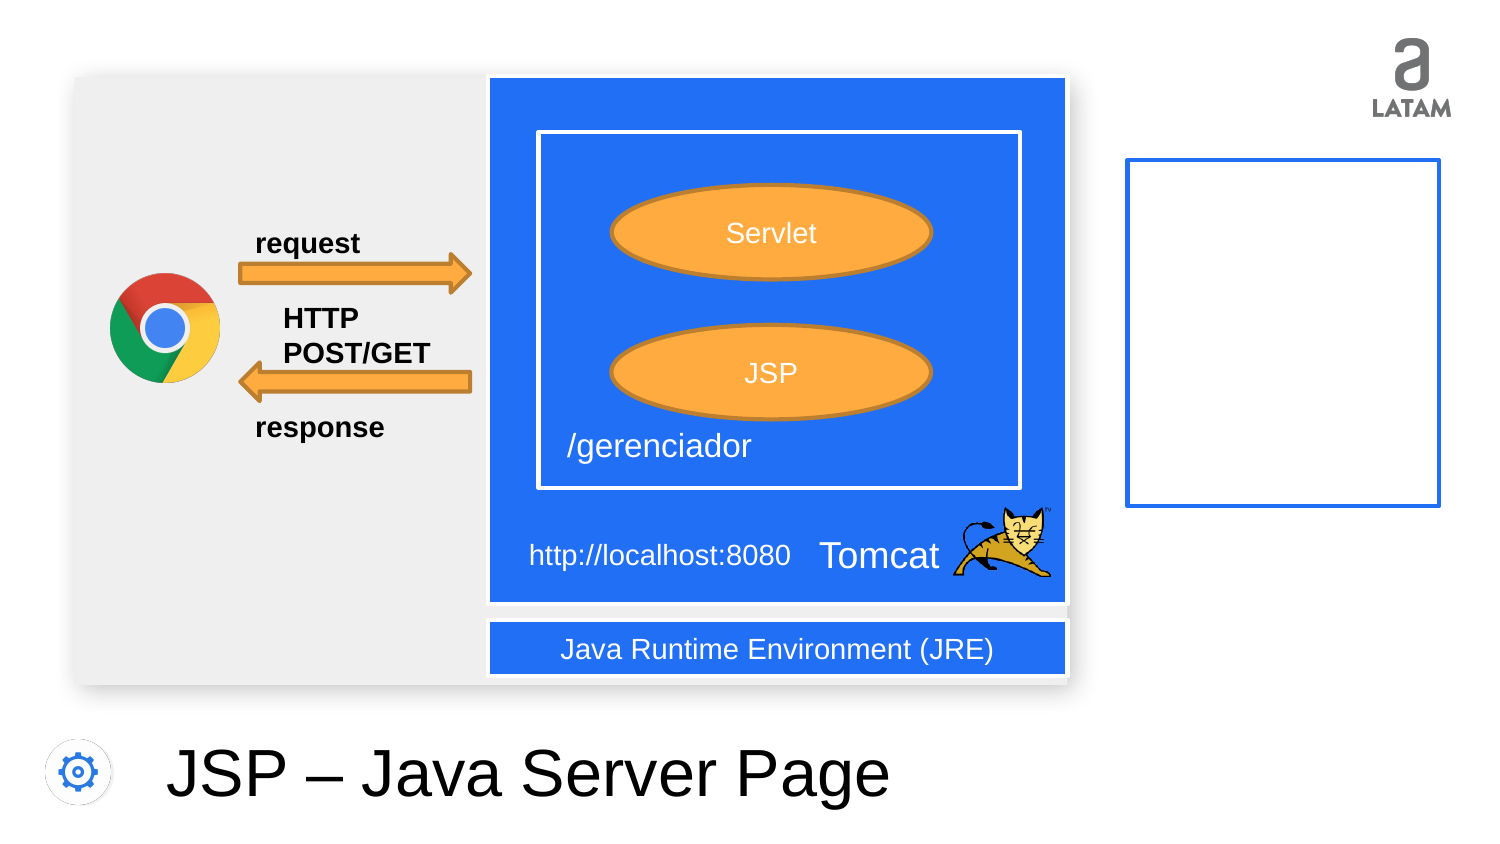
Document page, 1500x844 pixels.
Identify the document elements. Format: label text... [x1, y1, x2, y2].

text_box response [240, 401, 448, 451]
text_box request [240, 217, 444, 267]
text_box JSP – Java Server Page [151, 722, 1068, 817]
text_box http://localhost:8080 [514, 528, 820, 579]
picture [952, 507, 1051, 578]
text_box Tomcat [804, 523, 950, 584]
text_box Java Runtime Environment (JRE) [486, 618, 1070, 678]
text_box HTTP POST/GET [268, 291, 448, 377]
picture [110, 273, 221, 383]
text_box [238, 360, 473, 401]
text_box [536, 130, 1022, 490]
picture [44, 738, 111, 805]
text_box JSP [609, 322, 934, 422]
text_box Servlet [609, 182, 934, 282]
text_box [238, 252, 473, 295]
text_box [486, 74, 1070, 606]
text_box /gerenciador [552, 416, 772, 472]
picture [1373, 38, 1451, 117]
